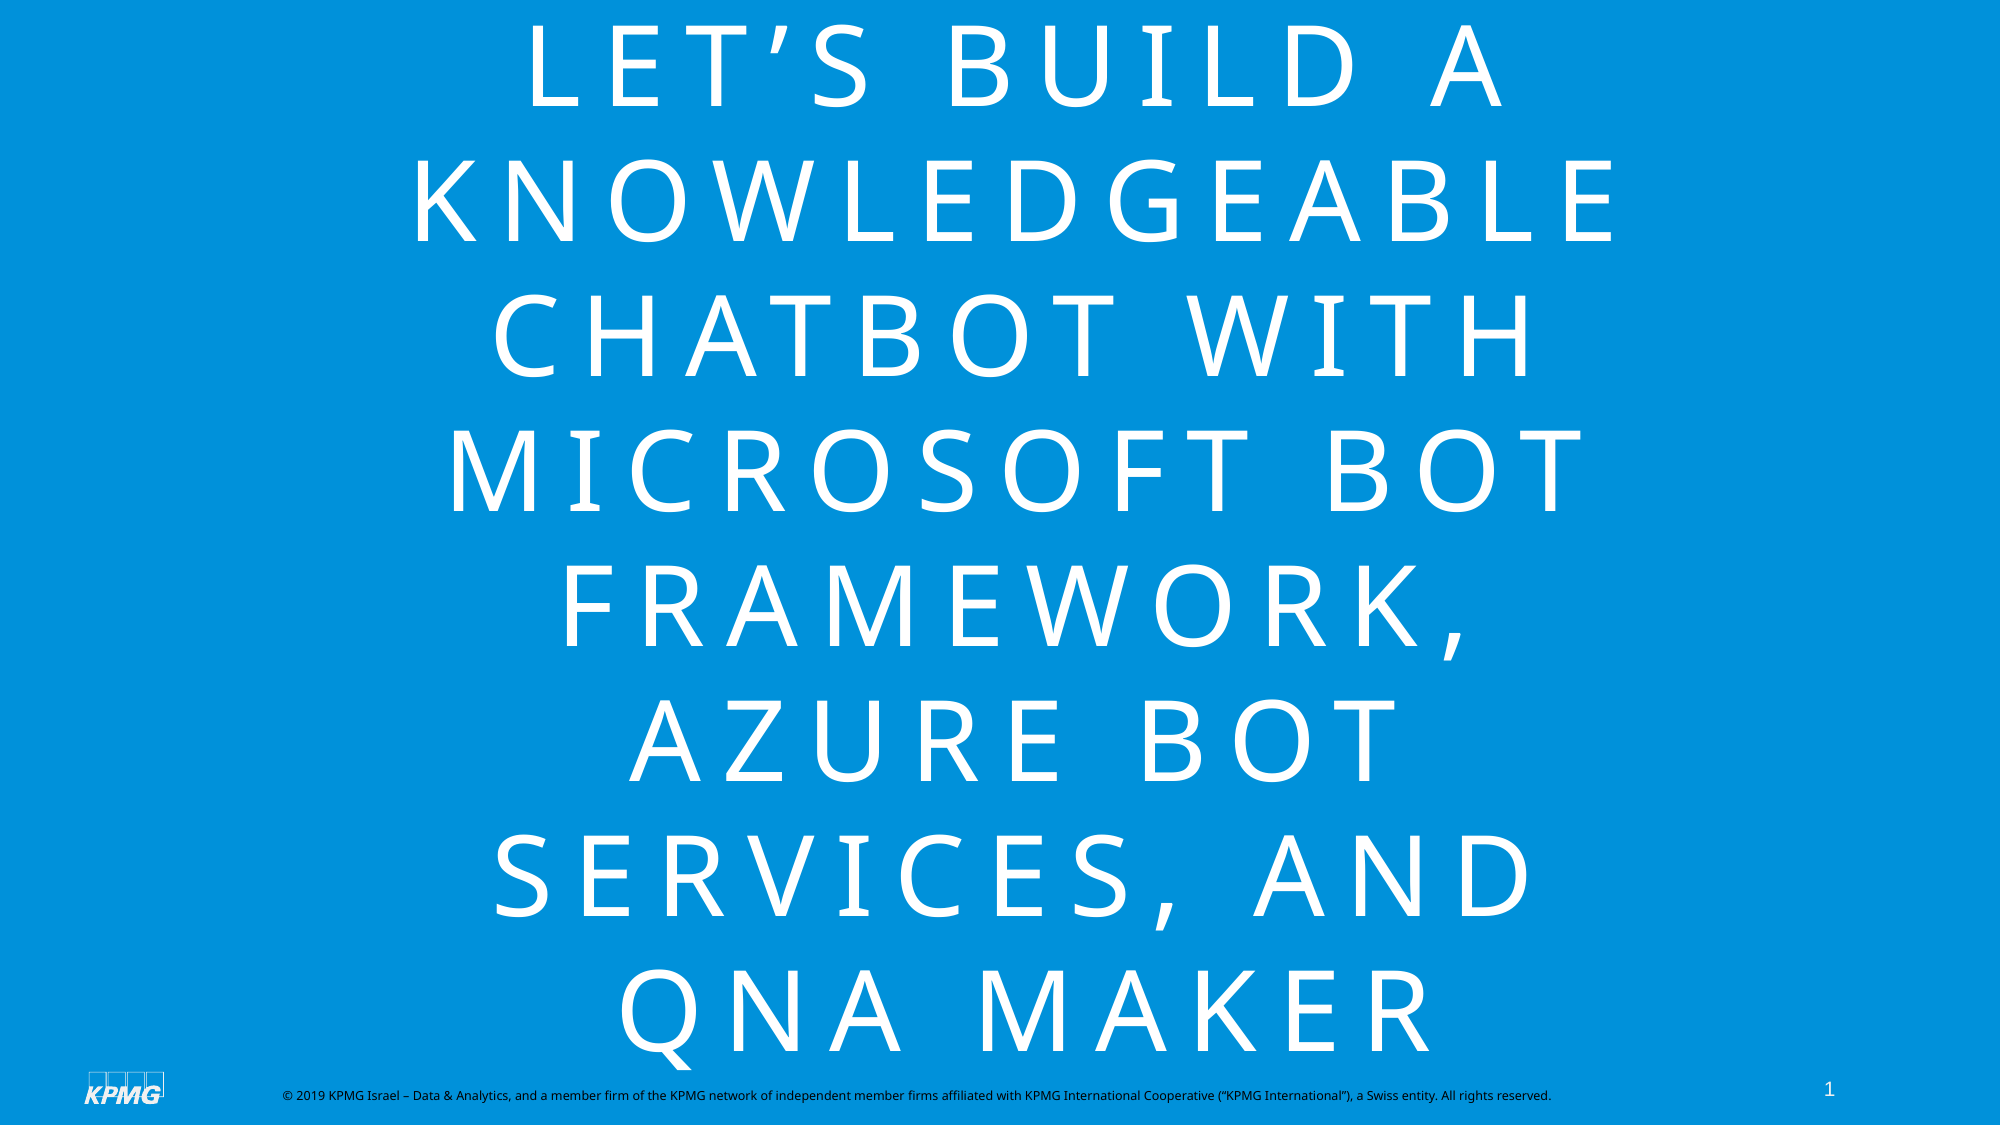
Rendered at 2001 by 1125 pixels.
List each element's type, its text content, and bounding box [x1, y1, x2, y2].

picture [1315, 296, 1343, 375]
picture [646, 630, 655, 645]
picture [1566, 161, 1610, 240]
picture [1372, 971, 1427, 1050]
picture [901, 835, 960, 917]
picture [728, 431, 773, 439]
picture [687, 26, 746, 105]
picture [646, 430, 691, 439]
picture [848, 161, 893, 240]
picture [509, 161, 572, 240]
picture [1097, 971, 1165, 1050]
picture [667, 836, 722, 915]
picture [831, 971, 899, 1050]
picture [1291, 161, 1359, 240]
picture [1208, 26, 1253, 105]
picture [1188, 431, 1247, 439]
picture [1145, 701, 1200, 780]
picture [611, 160, 684, 242]
picture [1306, 630, 1324, 645]
picture [683, 630, 701, 645]
picture [497, 835, 547, 917]
picture [901, 630, 910, 645]
picture [953, 630, 997, 645]
picture [953, 295, 1026, 377]
picture [1044, 630, 1062, 645]
picture [454, 431, 471, 439]
picture [1110, 160, 1176, 242]
picture [727, 701, 781, 780]
picture [827, 430, 875, 439]
picture [728, 630, 741, 645]
picture [815, 25, 865, 107]
picture [997, 836, 1041, 915]
text_box Let’s build a knowledgeable chatbot with Microsoft Bot Framework, Azure Bot Services, and QnA Maker [293, 439, 1737, 630]
picture [622, 970, 695, 1070]
picture [1521, 431, 1580, 439]
picture [830, 630, 839, 645]
picture [1018, 430, 1066, 439]
picture [1093, 630, 1110, 645]
picture [1012, 701, 1056, 780]
picture [1075, 835, 1125, 917]
picture [734, 971, 797, 1050]
picture [1157, 904, 1172, 930]
picture [983, 971, 1063, 1050]
picture [1054, 296, 1113, 375]
picture [927, 161, 971, 240]
picture [584, 836, 628, 915]
picture [748, 836, 813, 915]
picture [1359, 630, 1368, 645]
picture [1118, 431, 1162, 439]
picture [863, 296, 918, 375]
picture [818, 701, 878, 782]
picture [1046, 26, 1106, 107]
picture [687, 296, 755, 375]
picture [921, 701, 976, 780]
picture [1392, 161, 1447, 240]
picture [1143, 26, 1171, 105]
picture [840, 836, 868, 915]
picture [631, 701, 699, 780]
picture [1216, 161, 1260, 240]
picture [1462, 836, 1526, 915]
picture [1269, 630, 1278, 645]
picture [1464, 296, 1525, 375]
picture [567, 630, 576, 645]
picture [782, 630, 796, 645]
picture [1289, 971, 1333, 1050]
picture [1011, 161, 1075, 240]
picture [418, 161, 474, 240]
picture [1432, 26, 1500, 105]
picture [1235, 700, 1308, 782]
picture [1187, 296, 1287, 375]
picture [1255, 836, 1323, 915]
picture [496, 295, 555, 377]
picture [517, 431, 534, 439]
picture [1433, 430, 1481, 439]
picture [860, 630, 879, 645]
picture [1356, 836, 1419, 915]
picture [1335, 701, 1394, 780]
picture [1288, 26, 1352, 105]
picture [928, 430, 969, 439]
picture [613, 26, 657, 105]
picture [1371, 296, 1430, 375]
picture [571, 431, 599, 439]
picture [771, 26, 786, 53]
picture [1445, 634, 1460, 660]
picture [952, 26, 1007, 105]
picture [713, 161, 813, 240]
picture [1395, 630, 1415, 645]
picture [1162, 630, 1223, 647]
picture [1198, 971, 1254, 1050]
picture [533, 26, 578, 105]
picture [1486, 161, 1531, 240]
picture [591, 296, 652, 375]
picture [1331, 431, 1379, 439]
picture [771, 296, 830, 375]
